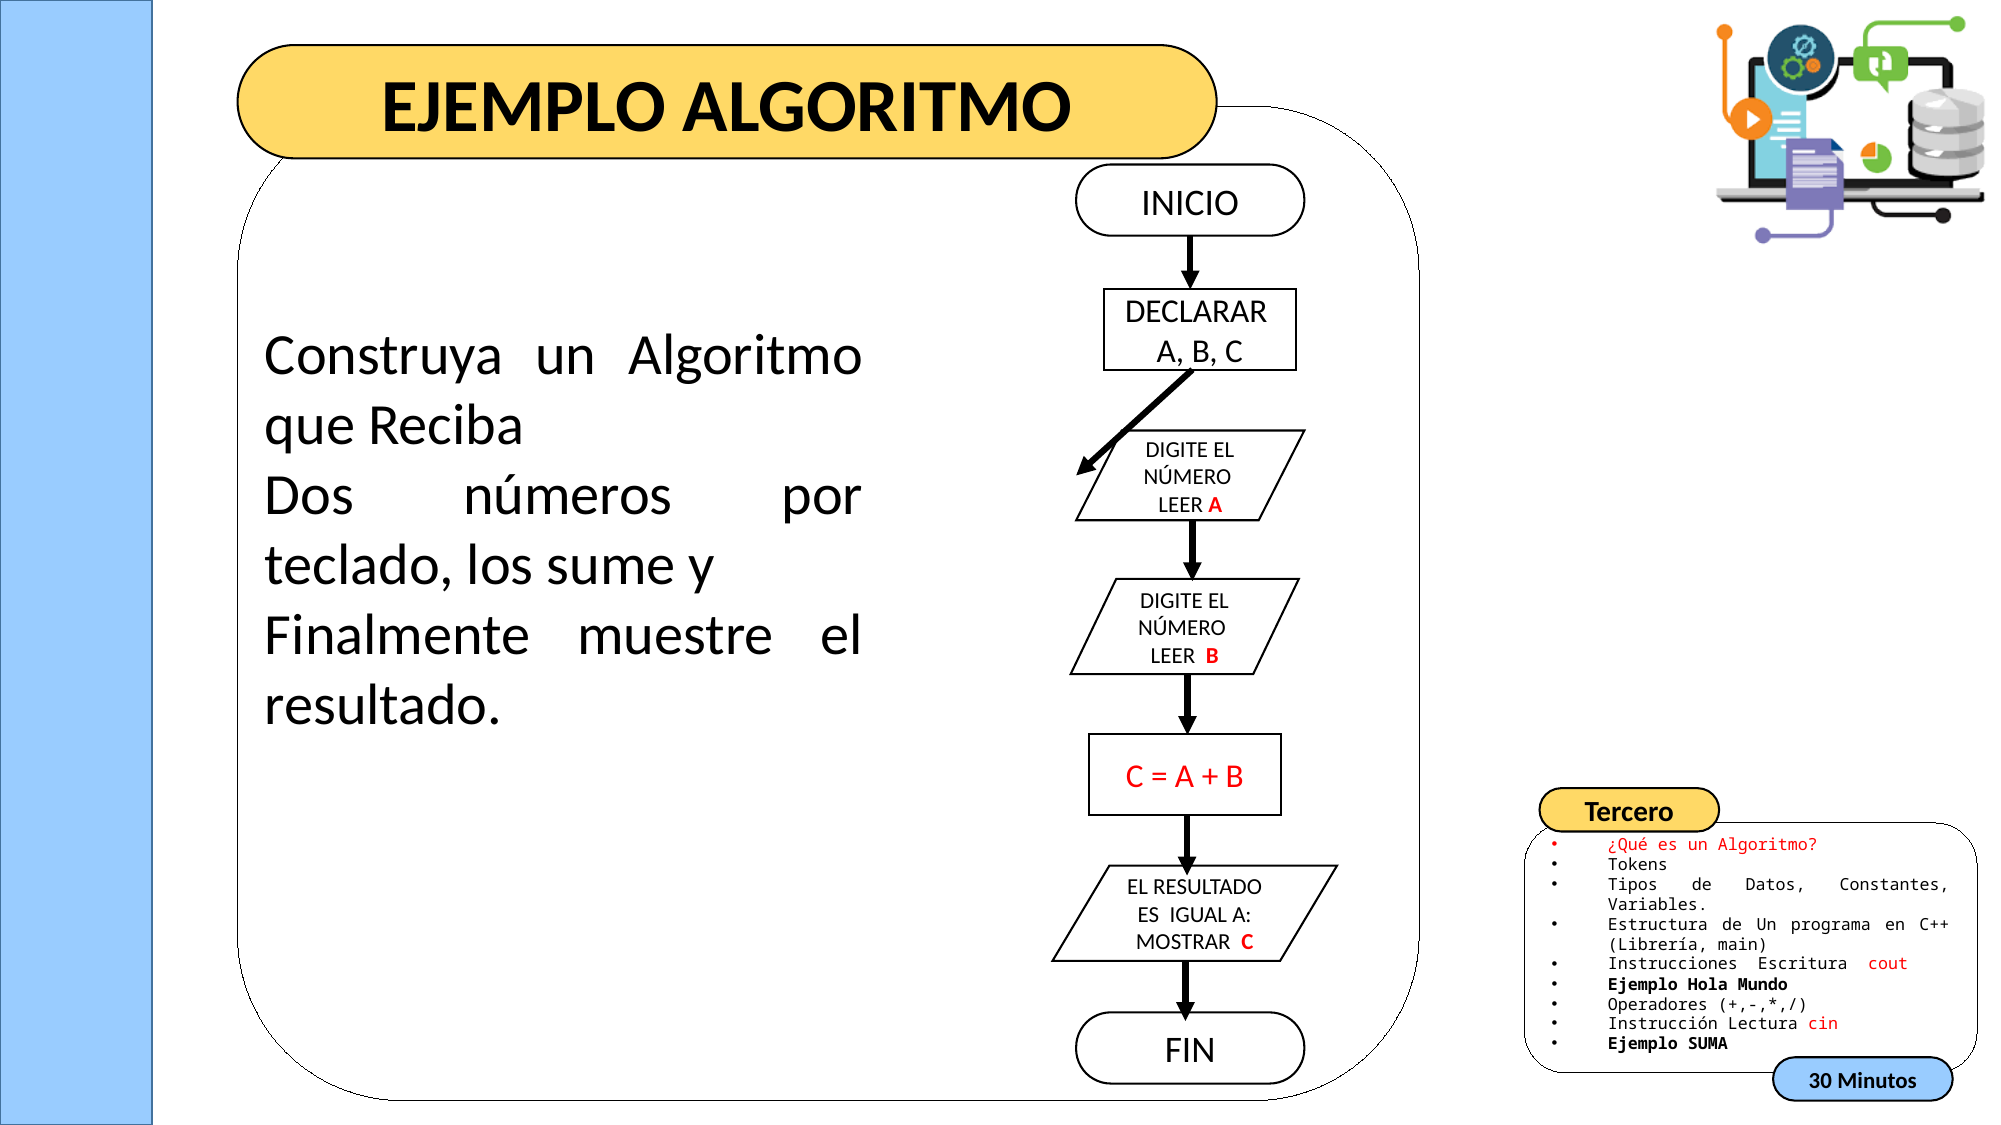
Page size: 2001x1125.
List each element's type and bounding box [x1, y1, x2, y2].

text_box [237, 45, 1420, 1101]
picture [1698, 1, 2000, 253]
text_box [1524, 788, 1978, 1101]
text_box [1052, 164, 1338, 1084]
text_box [0, 0, 153, 1125]
